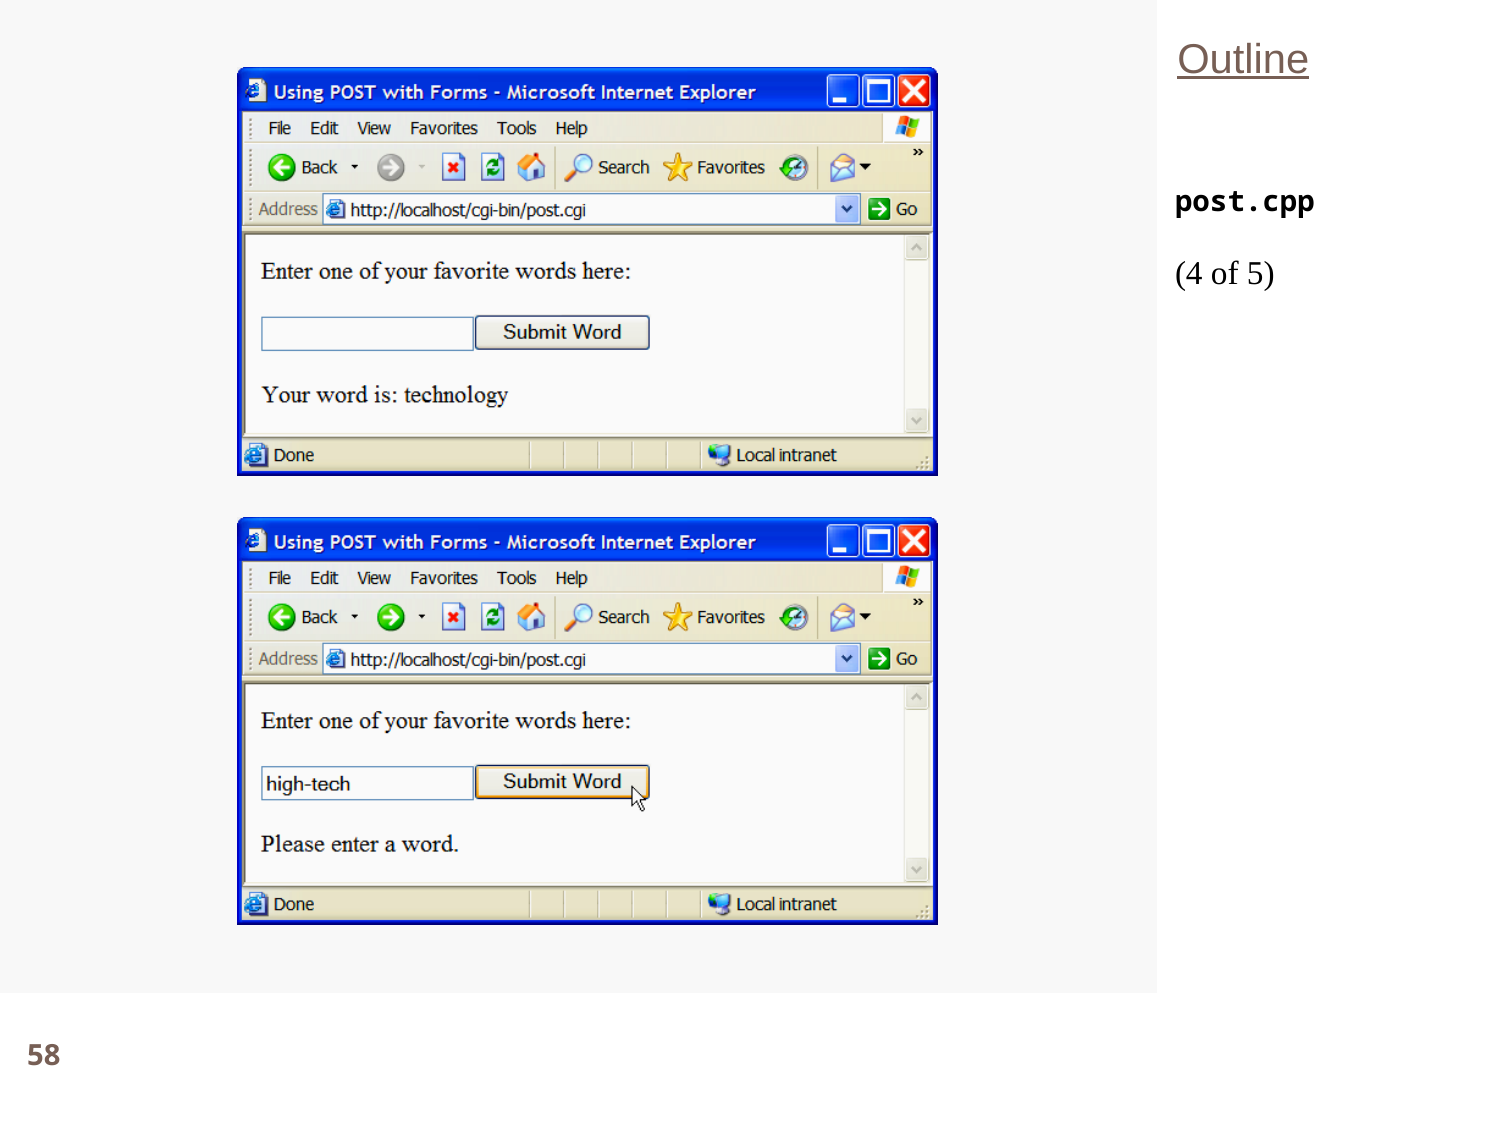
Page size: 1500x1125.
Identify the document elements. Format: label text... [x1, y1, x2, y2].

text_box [0, 0, 1245, 1088]
picture [237, 67, 938, 476]
picture [237, 517, 938, 926]
text_box post.cpp (4 of 5) [1248, 175, 1475, 299]
text_box Outline [1248, 24, 1500, 90]
